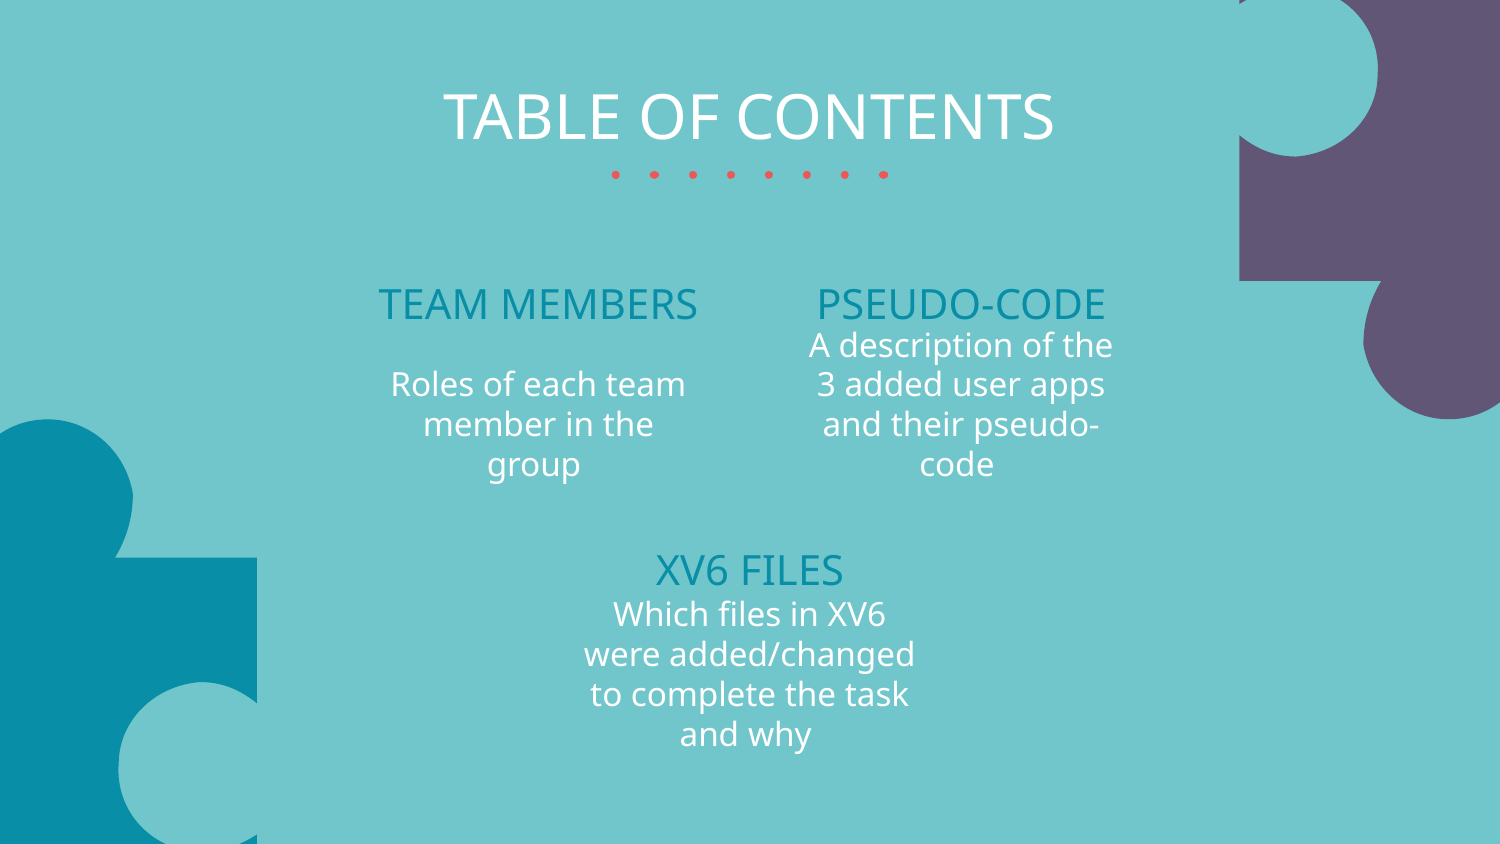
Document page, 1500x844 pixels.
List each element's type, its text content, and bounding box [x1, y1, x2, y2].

subtitle XV6 FILES [568, 528, 932, 597]
subtitle Roles of each team member in the group [357, 339, 720, 499]
subtitle TEAM MEMBERS [357, 262, 720, 332]
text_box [611, 170, 889, 180]
subtitle Which files in XV6 were added/changed to complete the task and why [568, 608, 932, 768]
subtitle PSEUDO-CODE [780, 262, 1143, 332]
subtitle A description of the 3 added user apps and their pseudo-code [780, 339, 1143, 499]
title TABLE OF CONTENTS [322, 61, 1178, 188]
